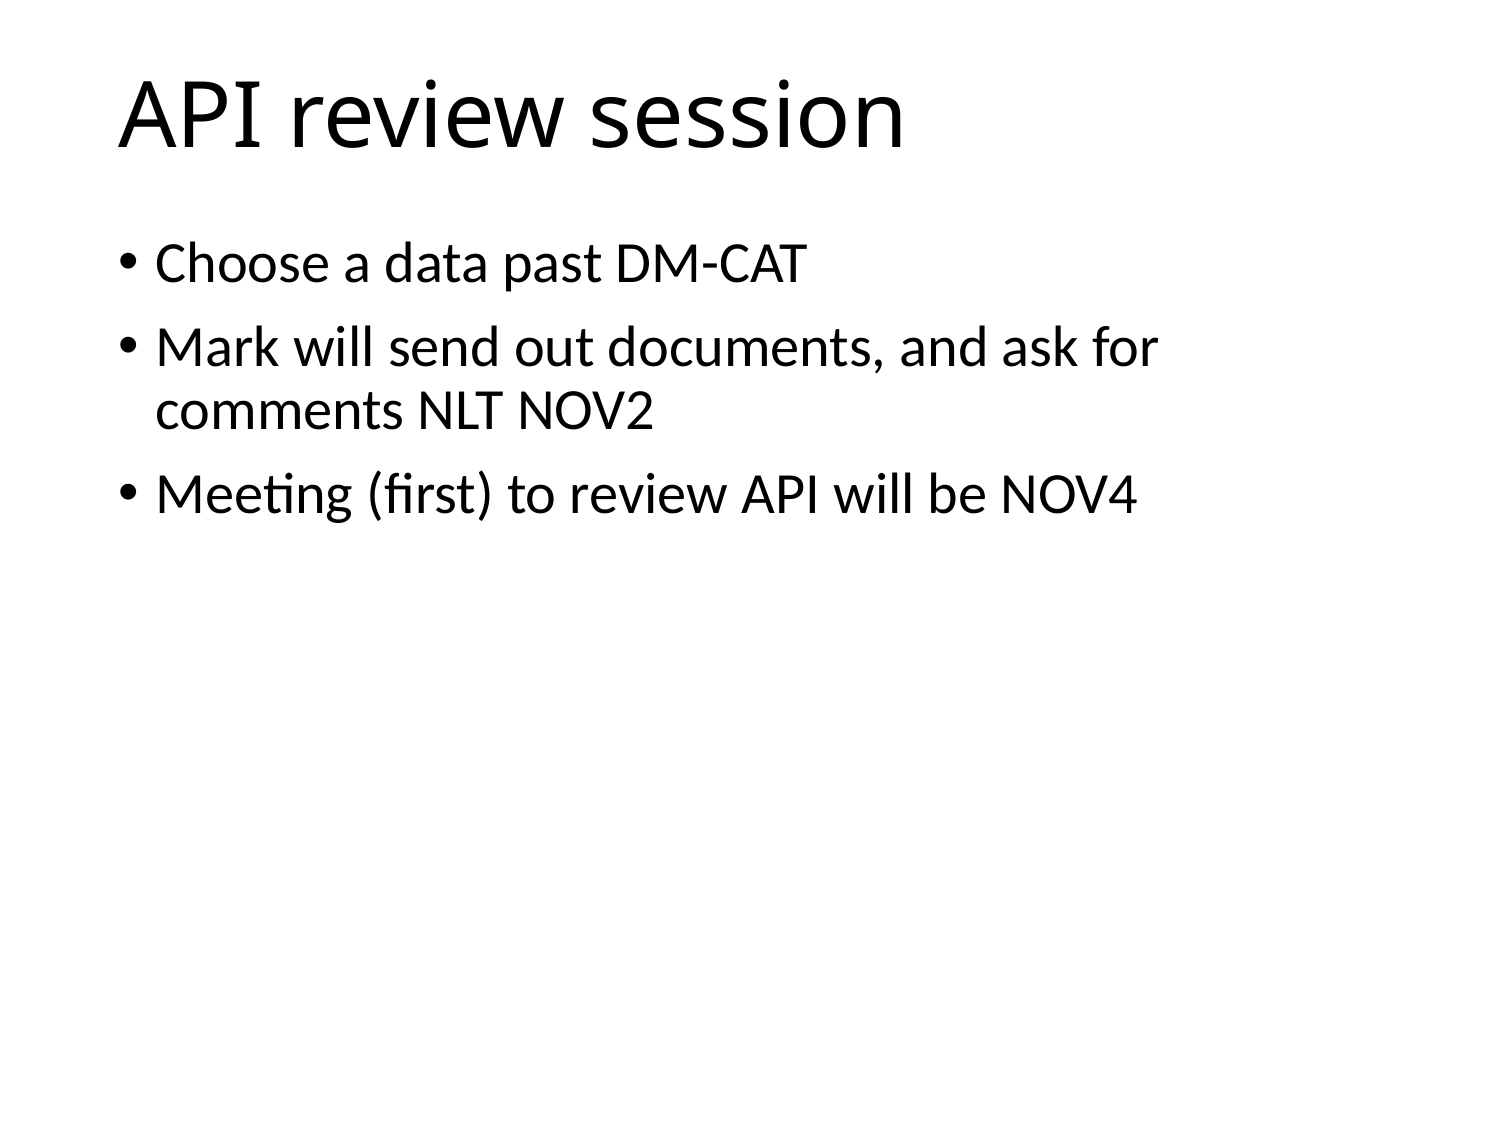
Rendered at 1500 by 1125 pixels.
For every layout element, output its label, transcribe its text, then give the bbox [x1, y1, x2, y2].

title API review session [103, 59, 1397, 175]
list Choose a data past DM-CAT Mark will send out documents, and ask for comments NLT NOV2 Meeting (first) to review API will be NOV4 [103, 224, 1397, 1014]
